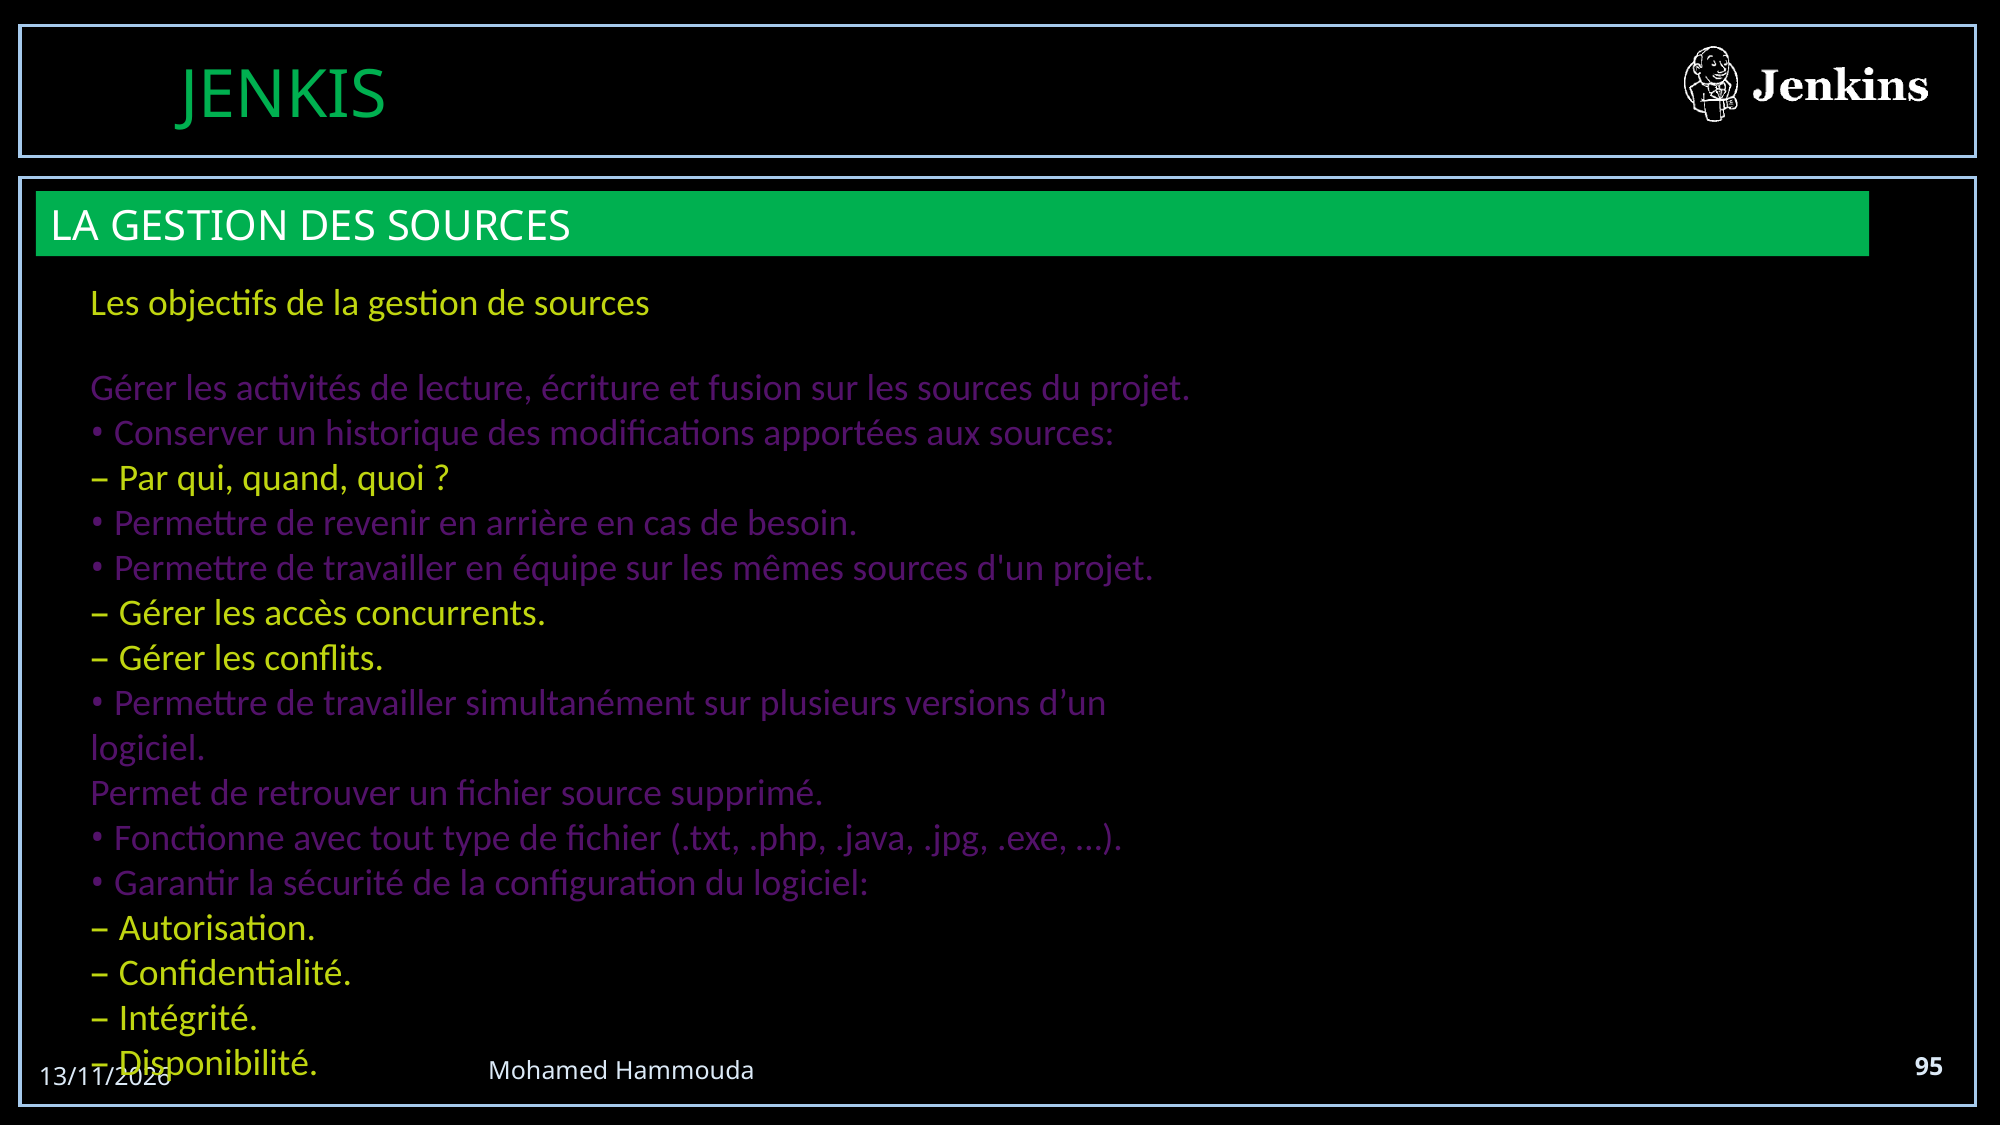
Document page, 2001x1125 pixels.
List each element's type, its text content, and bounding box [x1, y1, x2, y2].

text_box LA GESTION DES SOURCES [35, 191, 1870, 257]
text_box Les objectifs de la gestion de sources [75, 266, 1338, 355]
text_box Gérer les activités de lecture, écriture et fusion sur les sources du projet. • Conserver un historique des modifications apportées aux sources: – Par qui, quand, quoi ? • Permettre de revenir en arrière en cas de besoin. • Permettre de travailler en équipe sur les mêmes sources d'un projet. – Gérer les accès concurrents. – Gérer les conflits. • Permettre de travailler simultanément sur plusieurs versions d’un logiciel. Permet de retrouver un fichier source supprimé. • Fonctionne avec tout type de fichier (.txt, .php, .java, .jpg, .exe, …). • Garantir la sécurité de la configuration du logiciel: – Autorisation. – Confidentialité. – Intégrité. – Disponibilité. [75, 355, 1509, 1125]
text_box [18, 176, 1977, 1107]
slide_number 95 [1509, 1037, 1959, 1098]
text_box JENKIS [165, 43, 1677, 138]
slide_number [23, 1047, 75, 1108]
picture [1677, 33, 1935, 140]
text_box [18, 24, 1977, 158]
